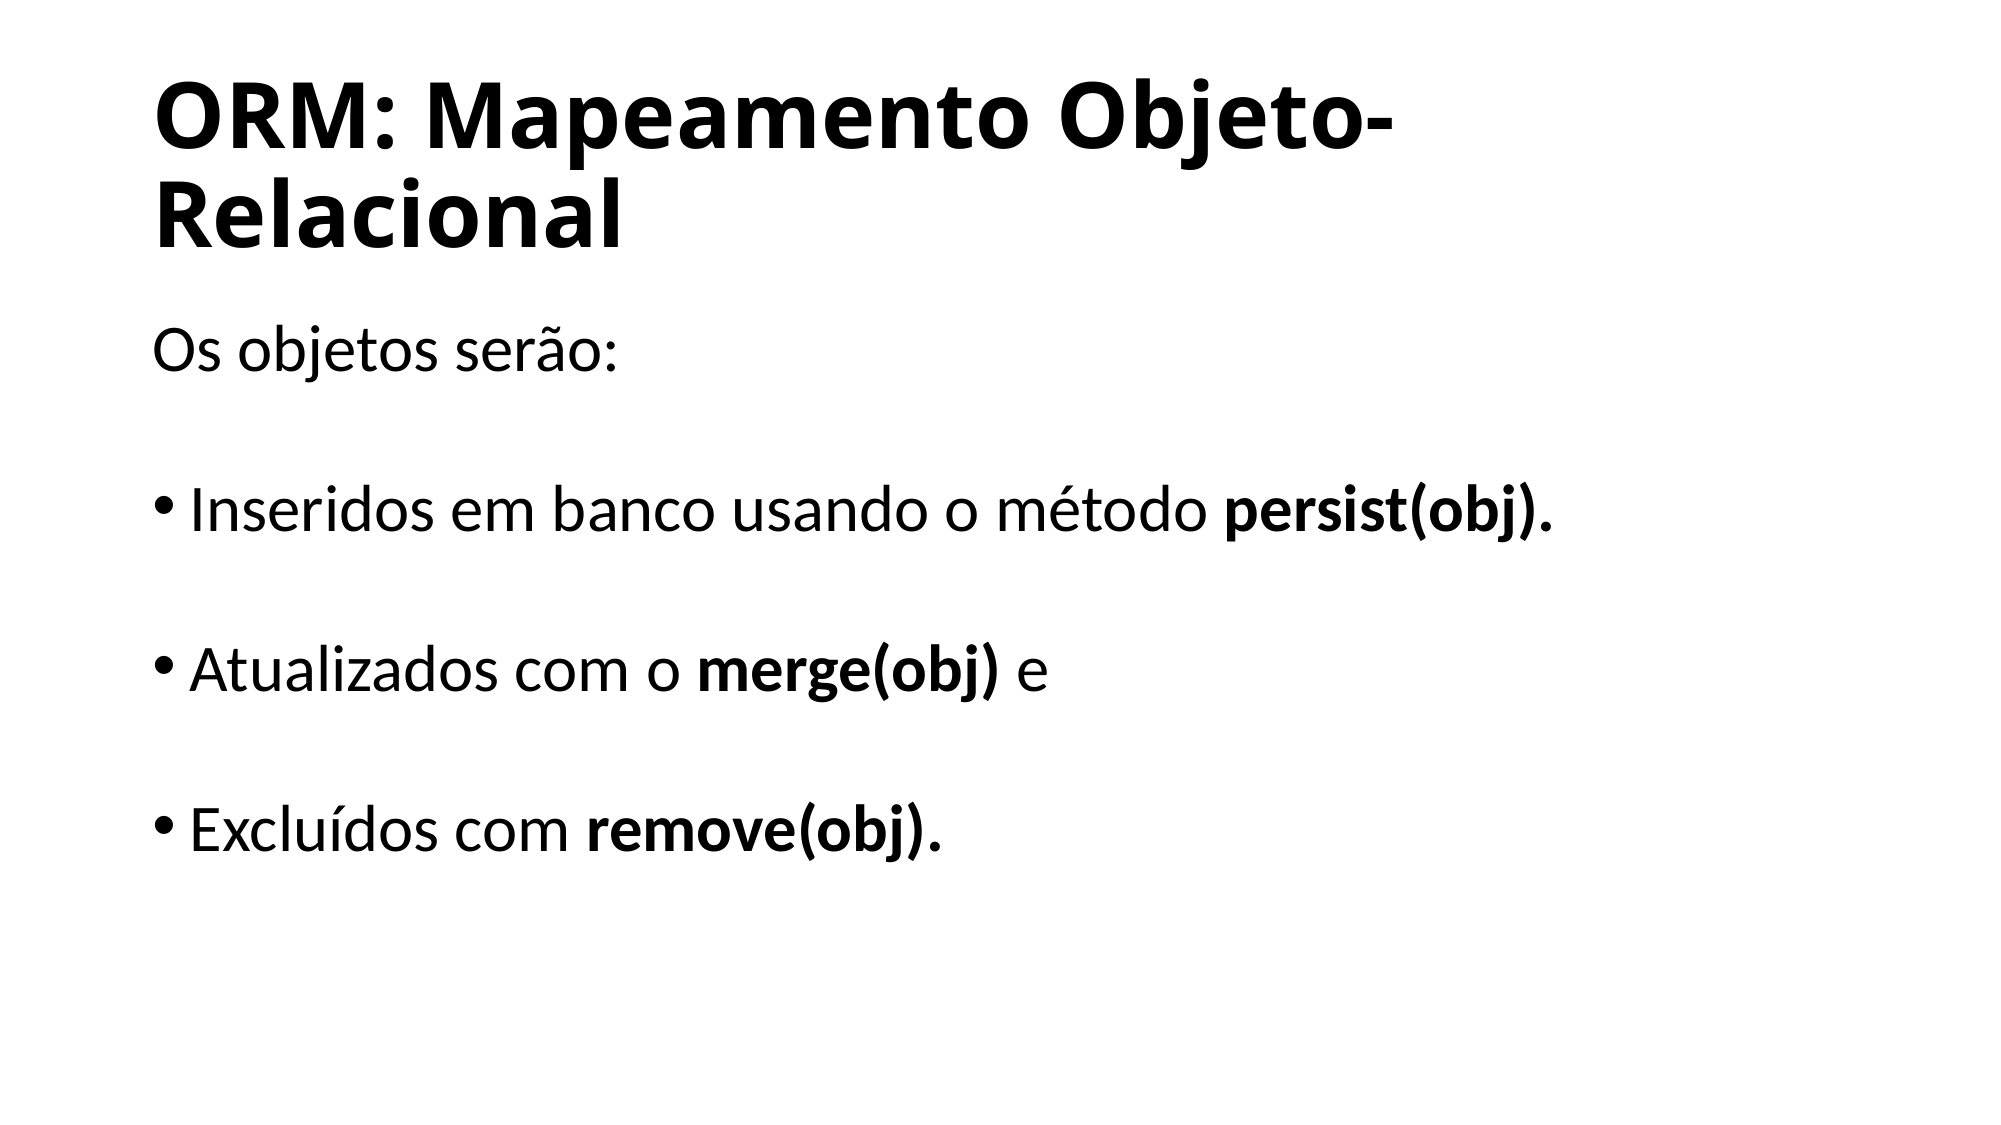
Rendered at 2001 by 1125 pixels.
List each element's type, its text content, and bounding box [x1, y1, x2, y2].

title ORM: Mapeamento Objeto-Relacional [137, 59, 1863, 278]
list Os objetos serão: Inseridos em banco usando o método persist(obj). Atualizados com o merge(obj) e Excluídos com remove(obj). [137, 258, 1717, 911]
